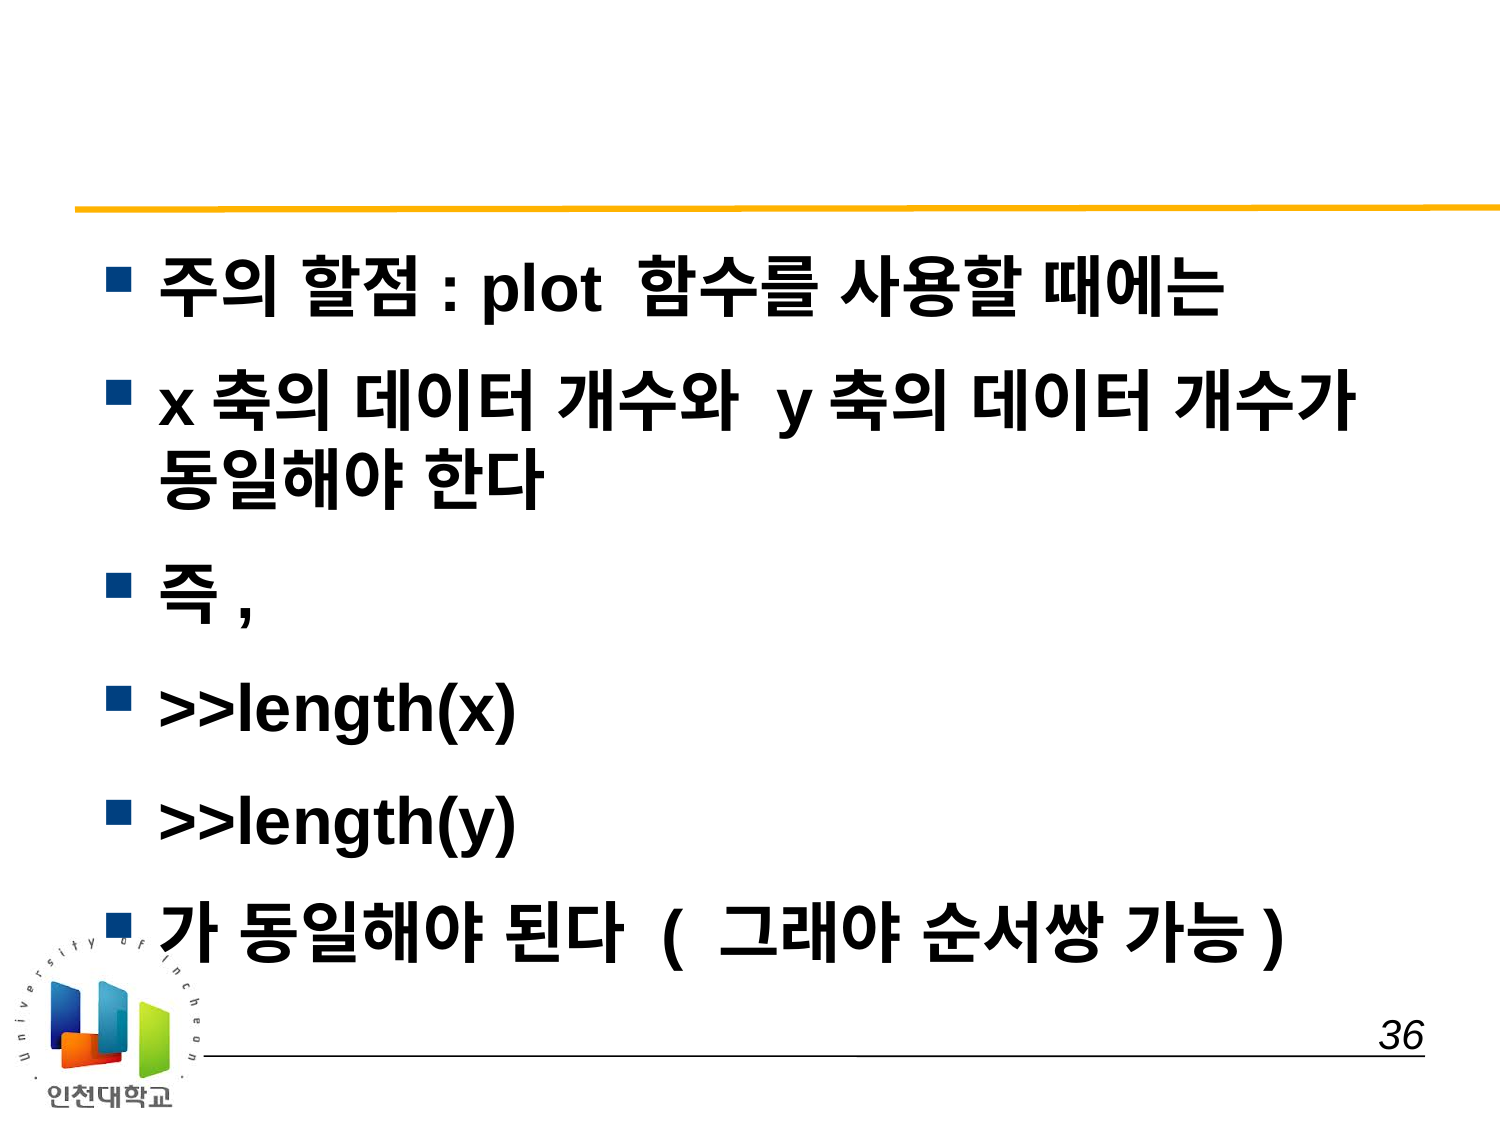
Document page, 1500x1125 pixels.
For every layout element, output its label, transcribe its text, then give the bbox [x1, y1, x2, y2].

list 주의 할점: plot 함수를 사용할 때에는 x축의 데이터 개수와 y축의 데이터 개수가 동일해야 한다 즉, >>length(x) >>length(y) 가 동일해야 된다 ( 그래야 순서쌍 가능) [87, 237, 1457, 919]
slide_number 36 [1112, 999, 1440, 1057]
picture [14, 937, 200, 1108]
